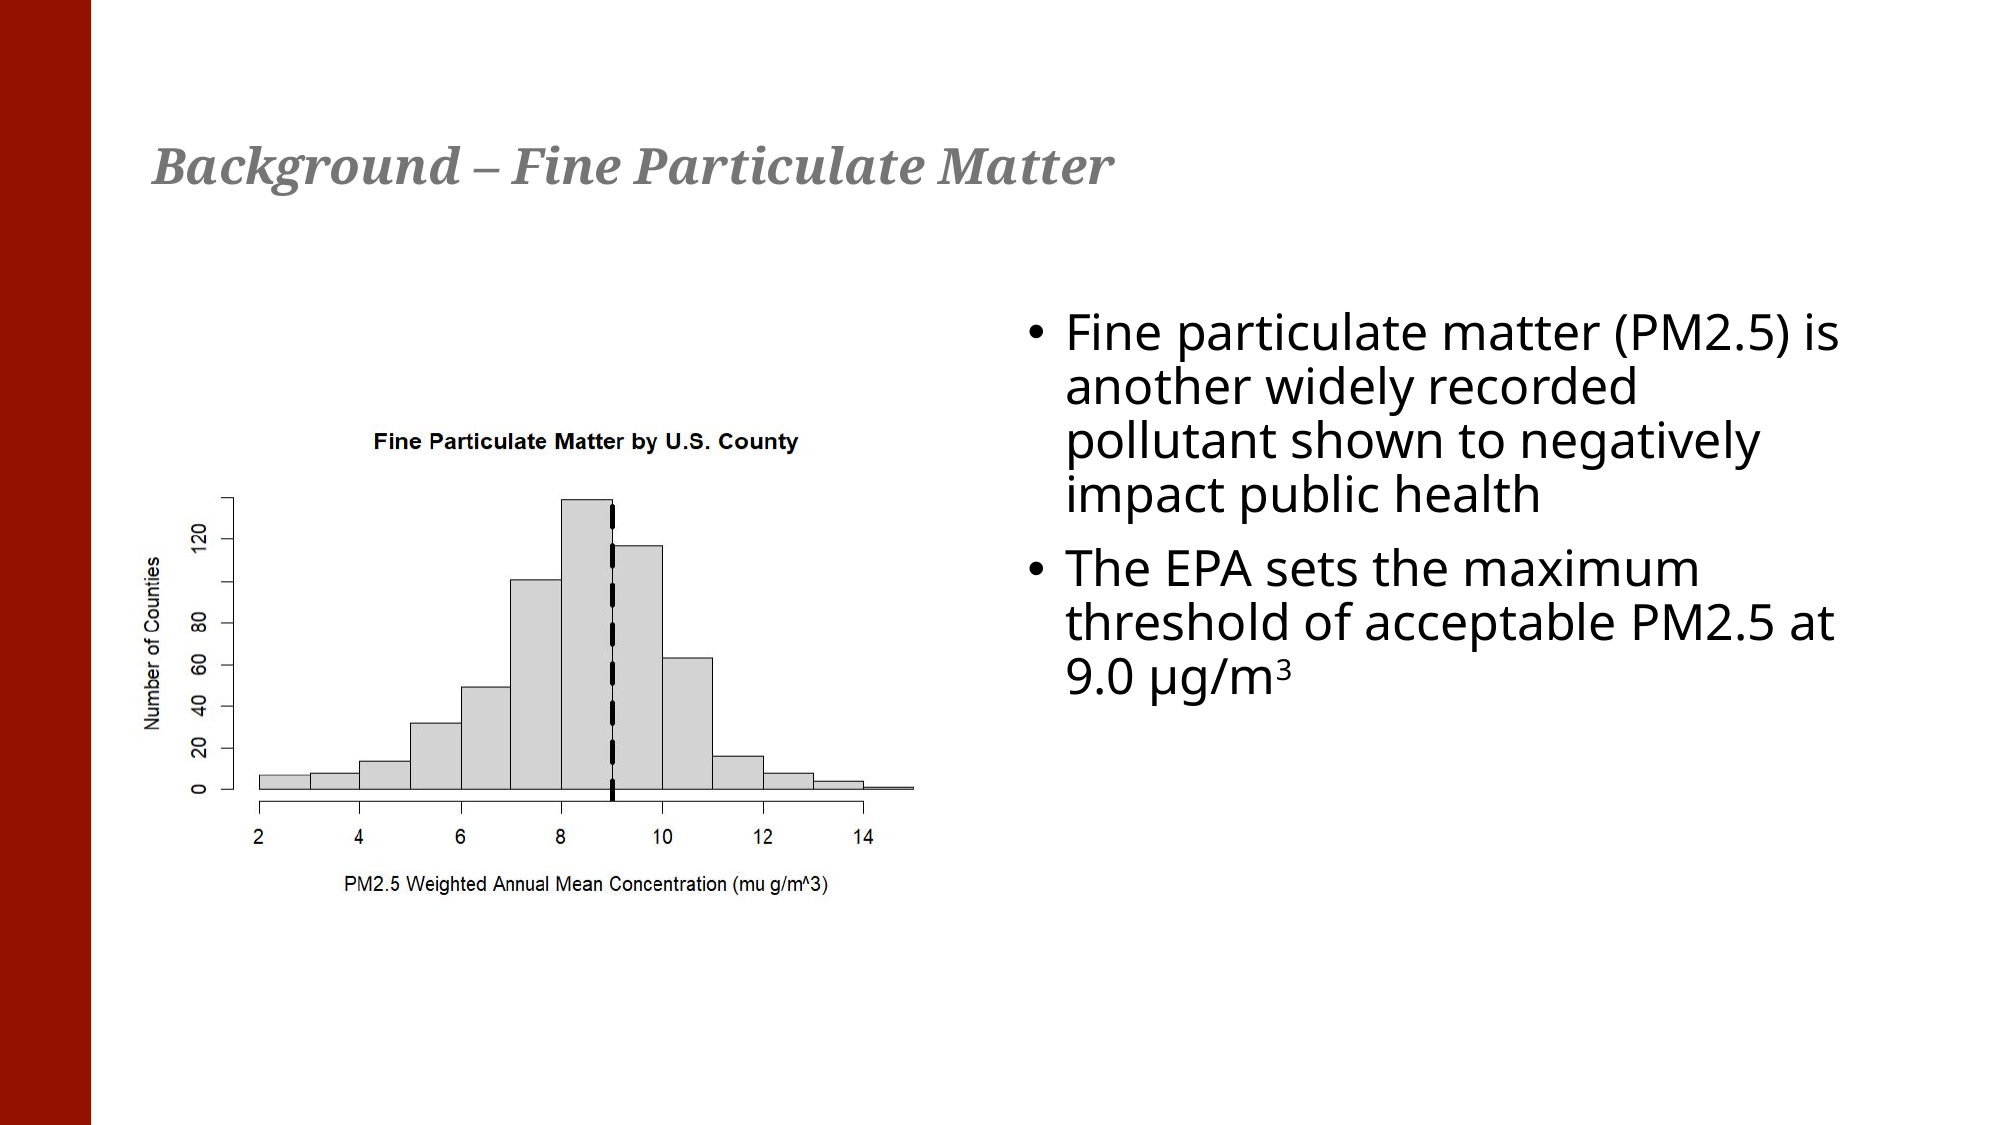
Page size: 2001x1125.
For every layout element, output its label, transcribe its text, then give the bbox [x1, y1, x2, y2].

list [137, 392, 988, 920]
title Background – Fine Particulate Matter [137, 59, 1863, 278]
list Fine particulate matter (PM2.5) is another widely recorded pollutant shown to negatively impact public health The EPA sets the maximum threshold of acceptable PM2.5 at 9.0 μg/m3 [1012, 299, 1863, 1014]
